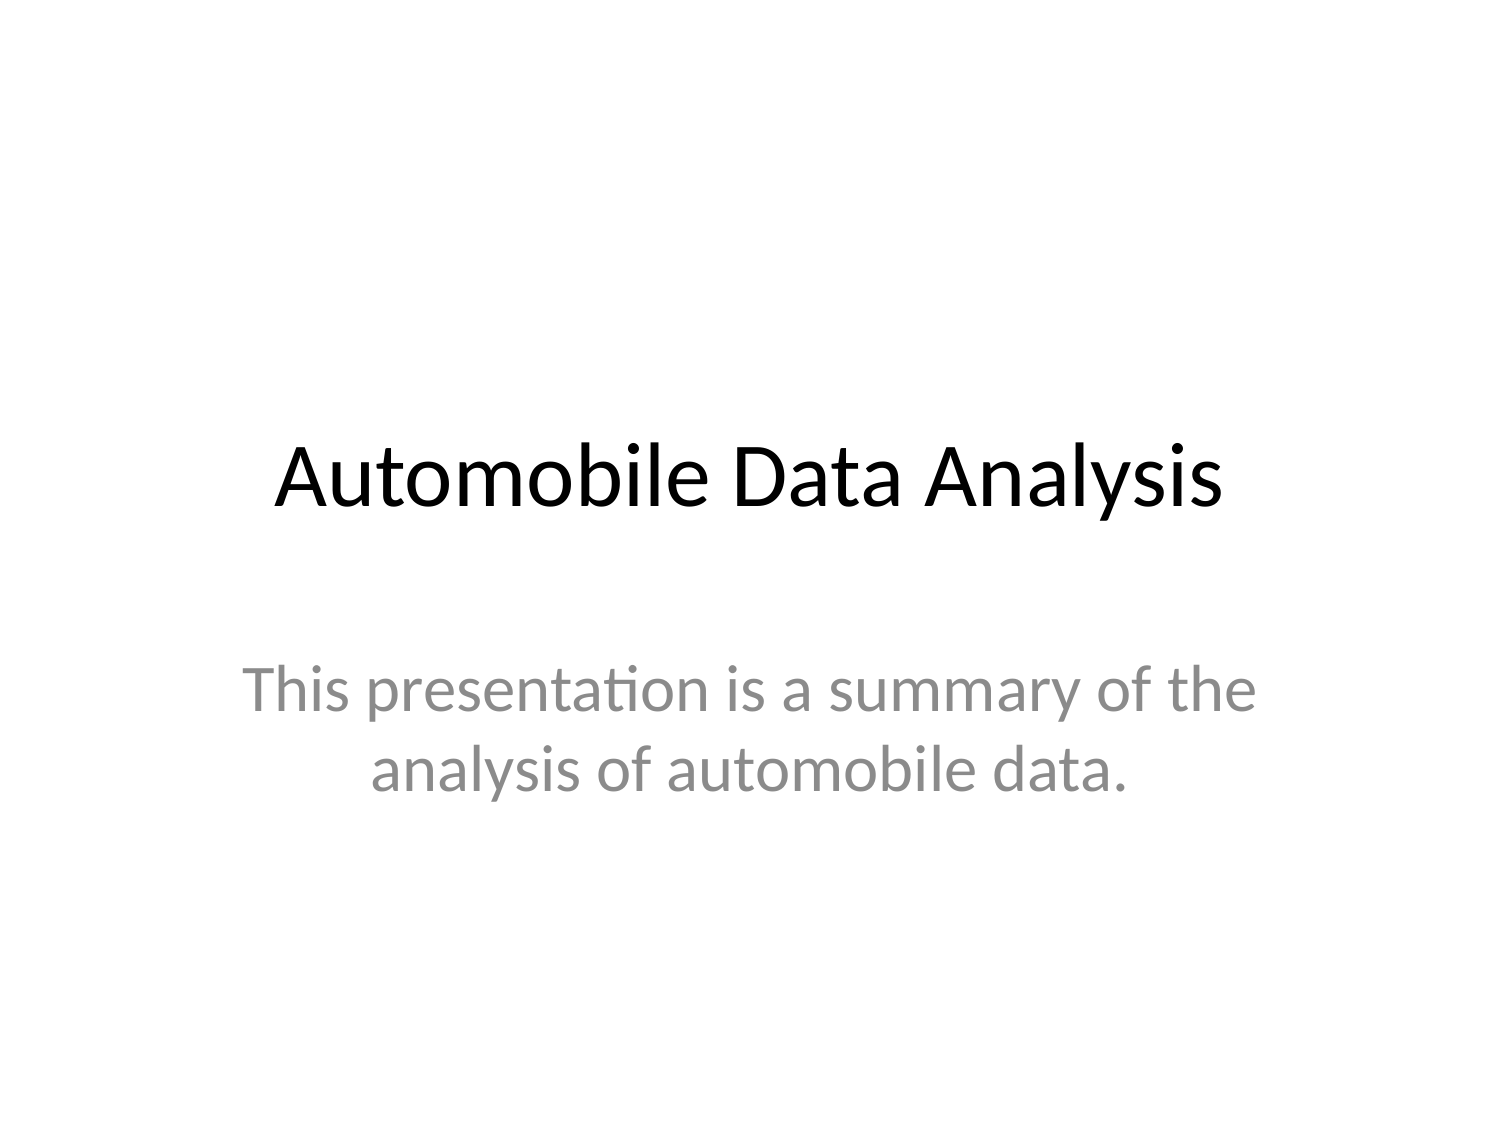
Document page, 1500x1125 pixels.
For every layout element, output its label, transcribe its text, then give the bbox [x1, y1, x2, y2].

title Automobile Data Analysis [112, 349, 1388, 591]
subtitle This presentation is a summary of the analysis of automobile data. [225, 637, 1275, 925]
